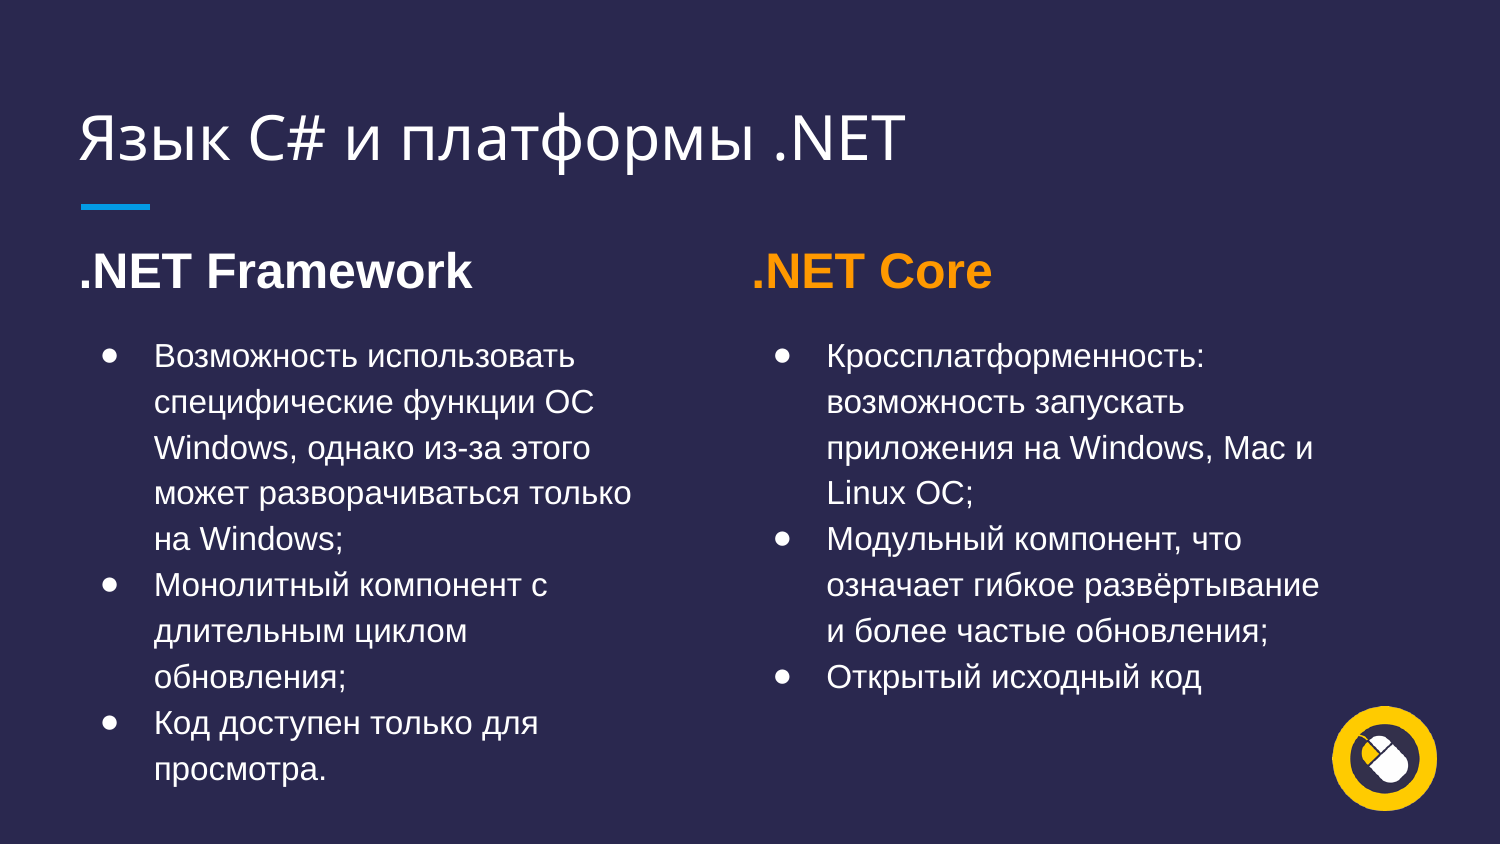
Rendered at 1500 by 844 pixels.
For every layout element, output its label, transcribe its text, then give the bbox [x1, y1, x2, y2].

text_box .NET Framework [63, 226, 685, 310]
list Возможность использовать специфические функции ОС Windows, однако из-за этого может разворачиваться только на Windows; Монолитный компонент с длительным циклом обновления; Код доступен только для просмотра. [63, 313, 685, 811]
list Кроссплатформенность: возможность запускать приложения на Windows, Mac и Linux ОС; Модульный компонент, что означает гибкое развёртывание и более частые обновления; Открытый исходный код [736, 313, 1357, 811]
picture [1332, 706, 1437, 811]
text_box .NET Core [736, 226, 1357, 310]
title Язык C# и платформы .NET [63, 75, 1437, 188]
